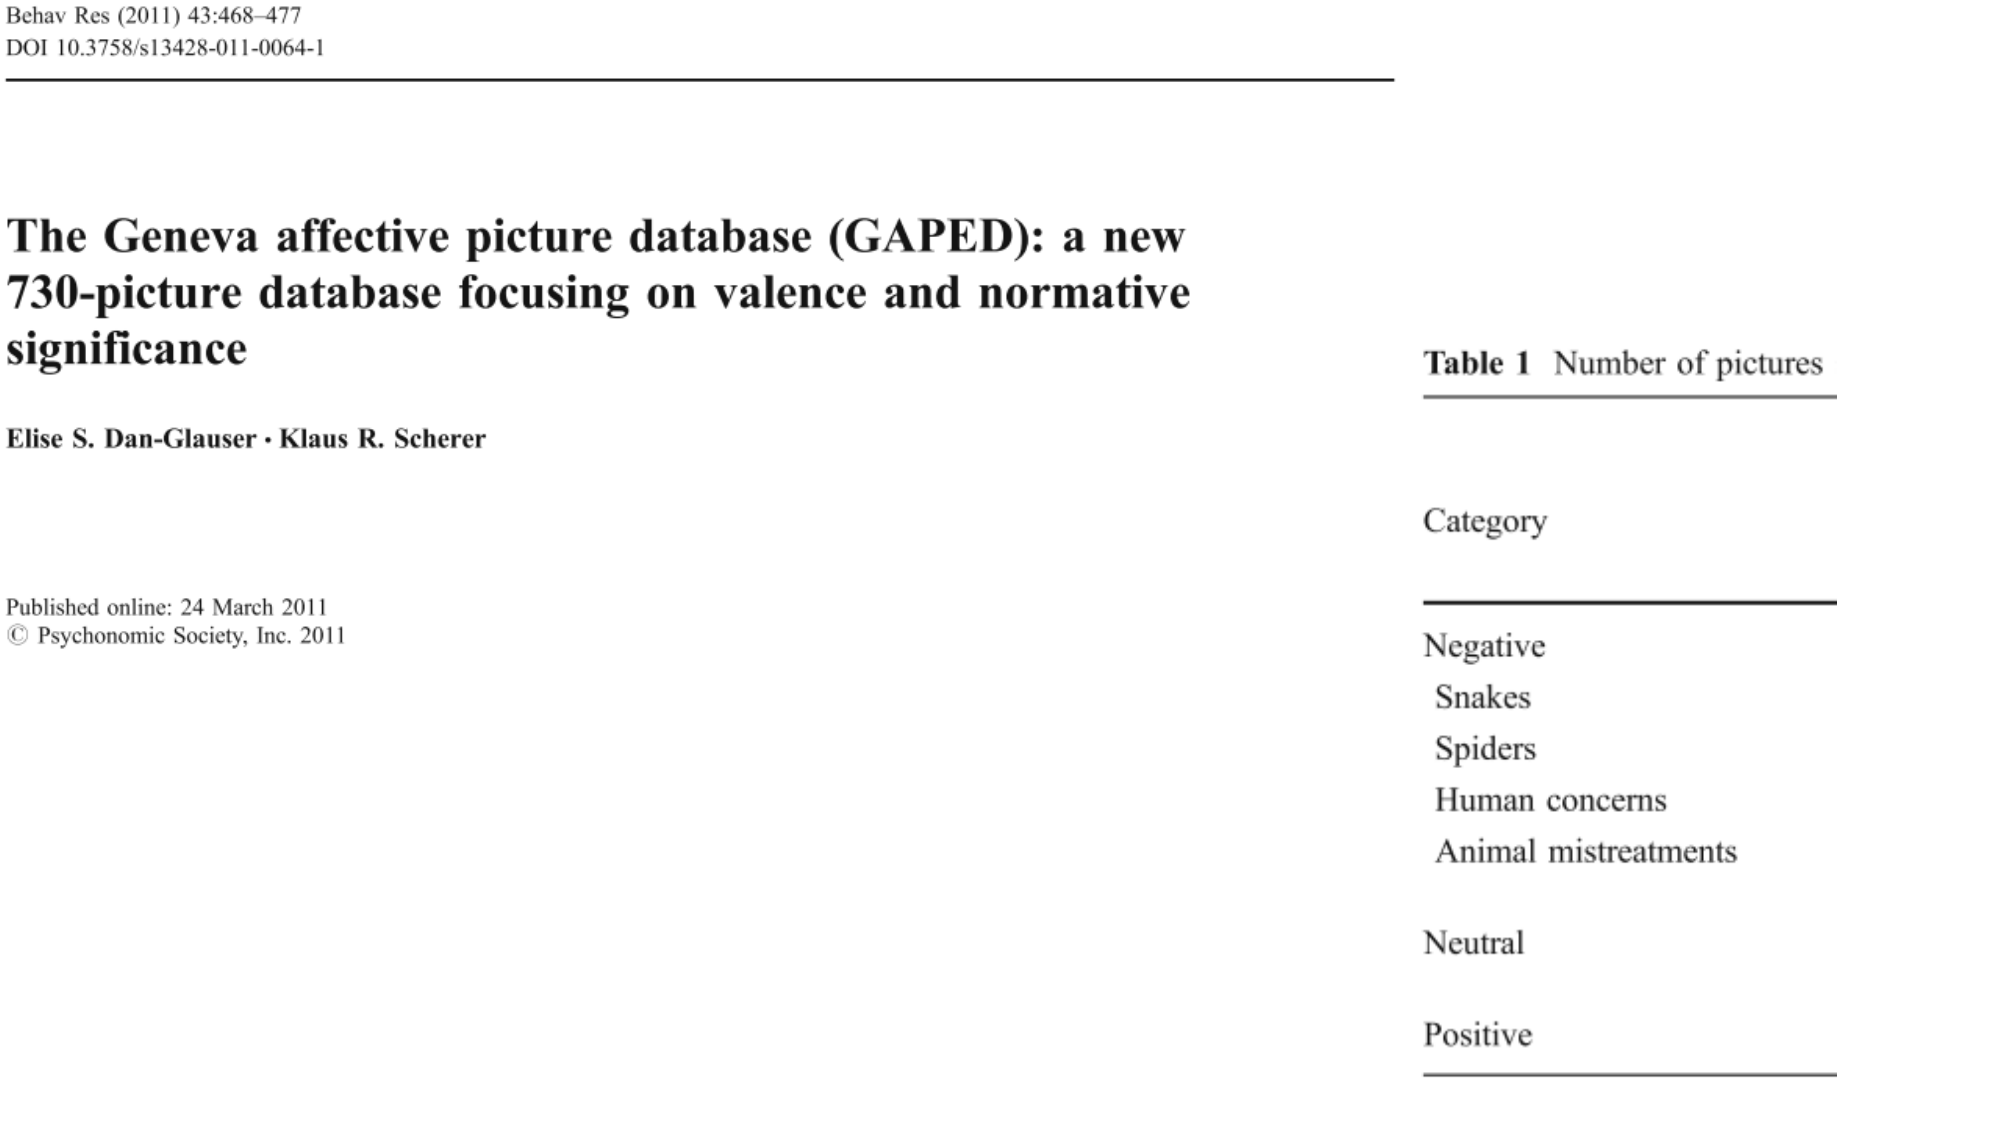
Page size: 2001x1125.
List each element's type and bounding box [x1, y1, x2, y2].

picture [0, 0, 1837, 1093]
